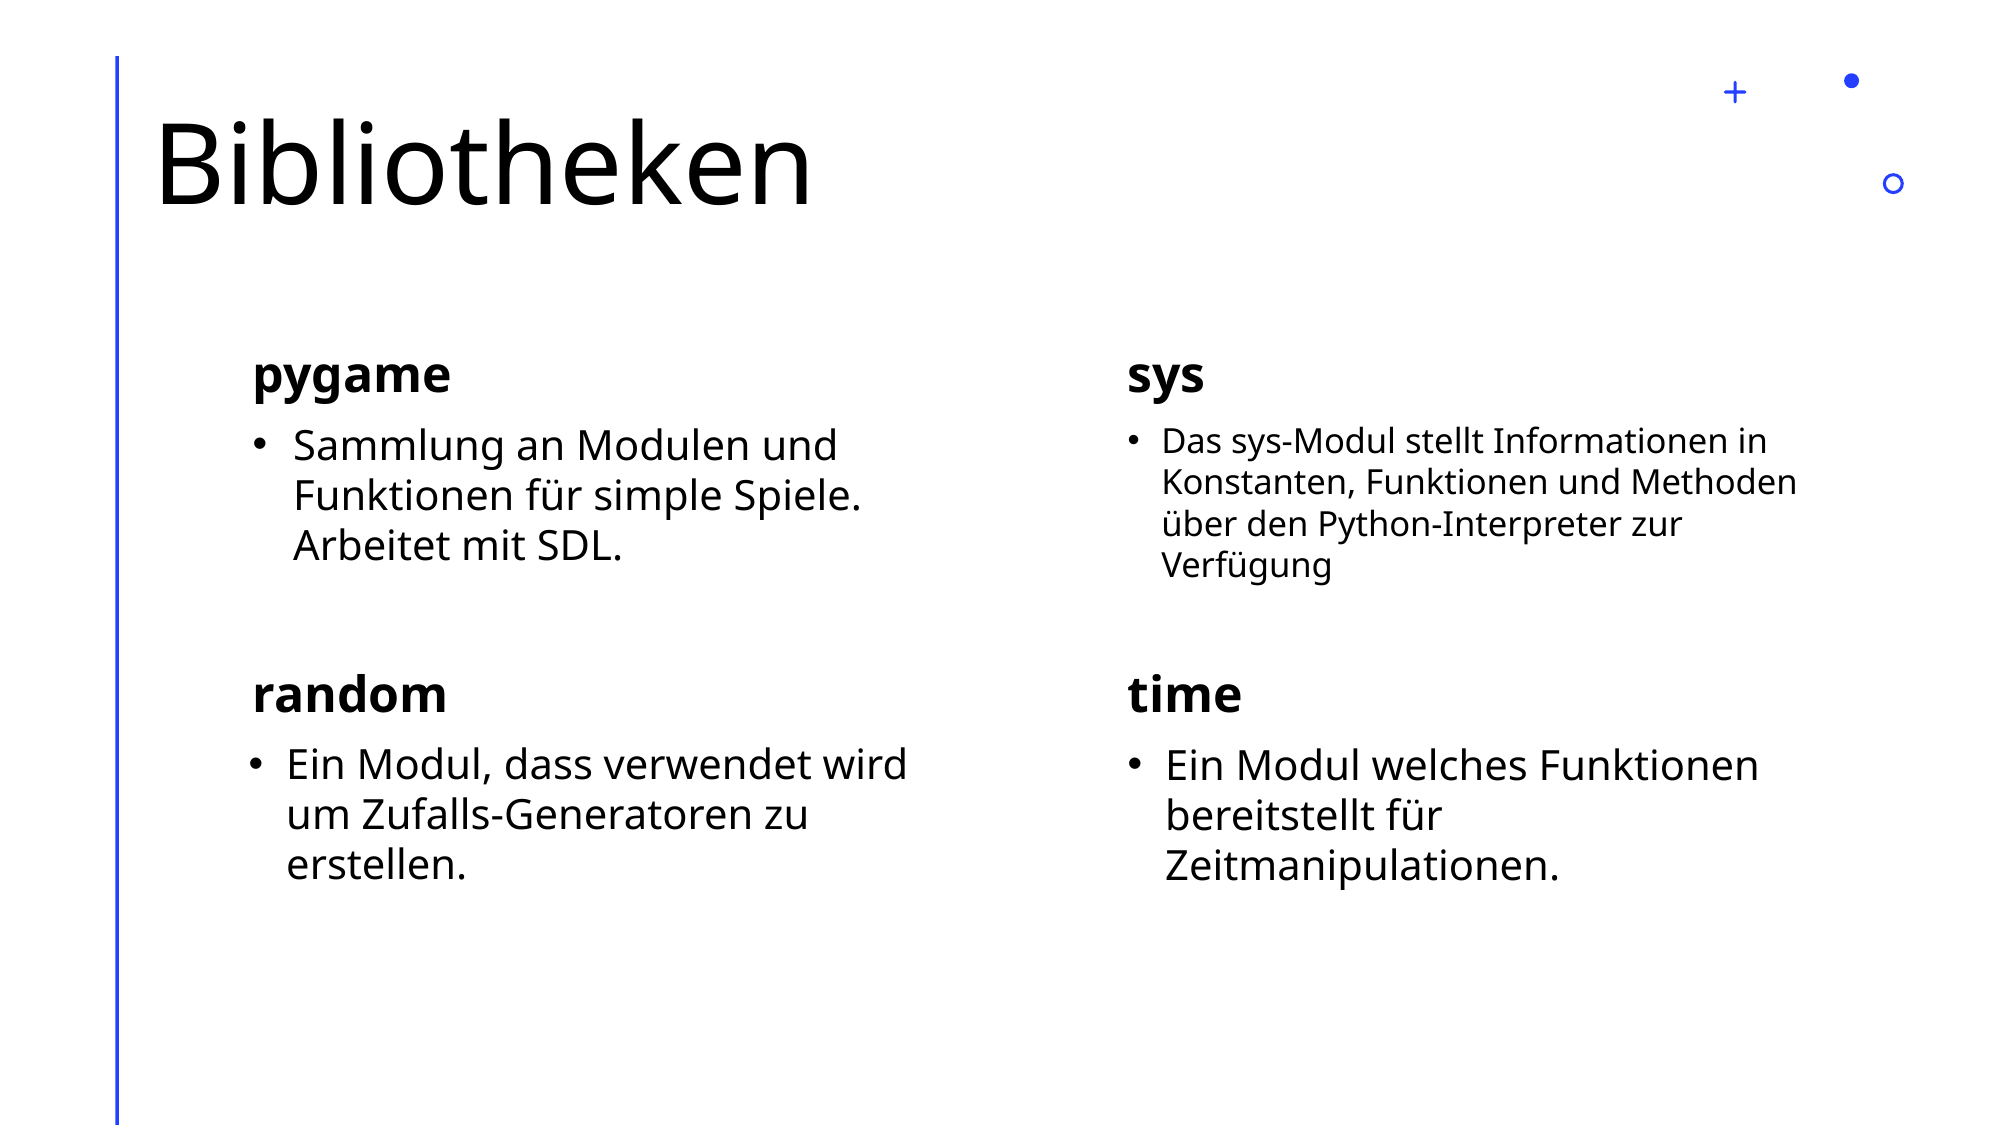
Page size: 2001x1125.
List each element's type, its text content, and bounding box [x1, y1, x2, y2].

list Das sys-Modul stellt Informationen in Konstanten, Funktionen und Methoden über den Python-Interpreter zur Verfügung [1112, 410, 1863, 595]
text_box time [1112, 595, 1863, 730]
list Sammlung an Modulen und Funktionen für simple Spiele. Arbeitet mit SDL. [237, 410, 984, 595]
list pygame [237, 275, 984, 410]
text_box Ein Modul, dass verwendet wird um Zufalls-Generatoren zu erstellen. [233, 730, 984, 915]
text_box random [237, 595, 988, 731]
list sys [1112, 275, 1863, 410]
text_box Ein Modul welches Funktionen bereitstellt für Zeitmanipulationen. [1112, 730, 1863, 916]
title Bibliotheken [137, 59, 1863, 278]
